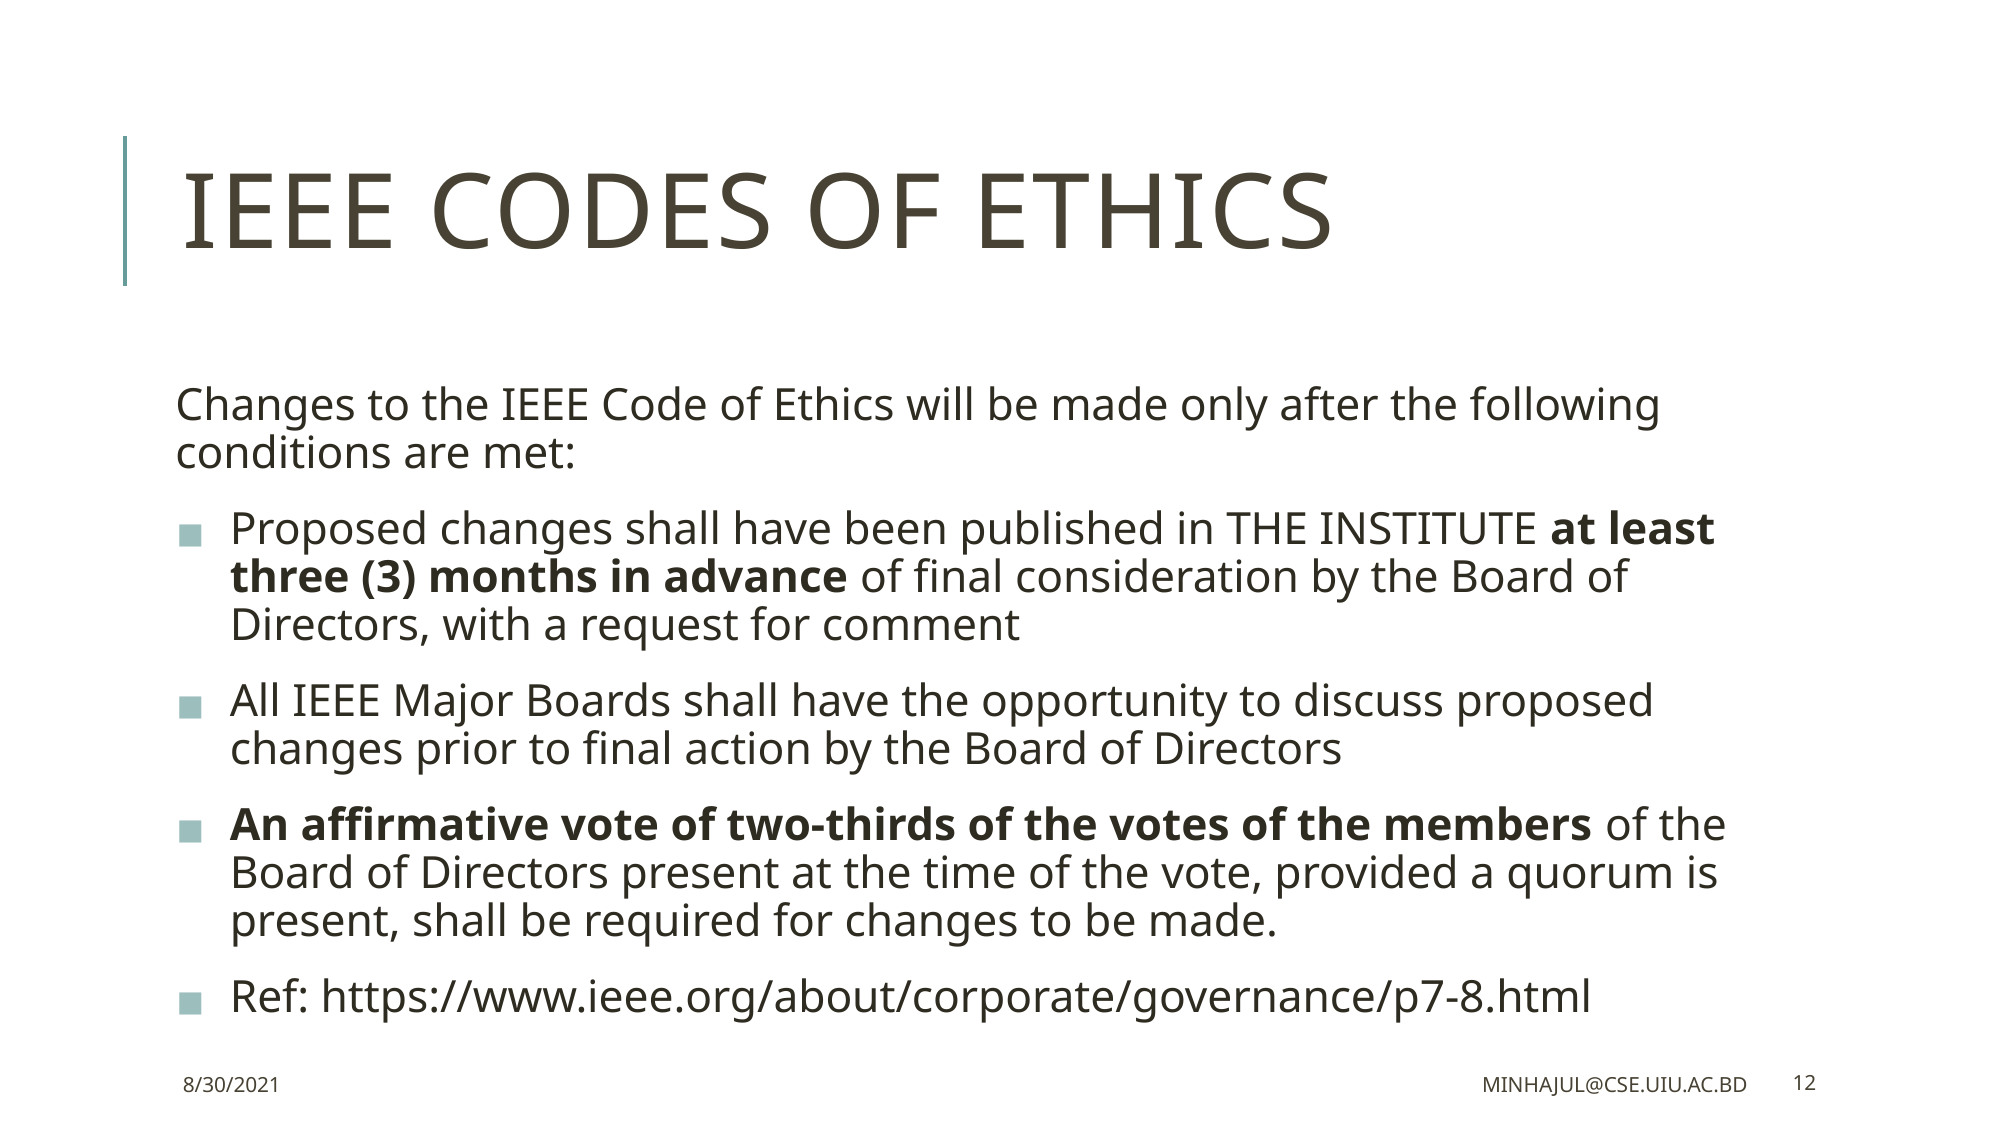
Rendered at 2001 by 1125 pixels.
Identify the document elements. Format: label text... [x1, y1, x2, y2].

list Changes to the IEEE Code of Ethics will be made only after the following conditions are met: Proposed changes shall have been published in THE INSTITUTE at least three (3) months in advance of final consideration by the Board of Directors, with a request for comment All IEEE Major Boards shall have the opportunity to discuss proposed changes prior to final action by the Board of Directors An affirmative vote of two-thirds of the votes of the members of the Board of Directors present at the time of the vote, provided a quorum is present, shall be required for changes to be made. Ref: https://www.ieee.org/about/corporate/governance/p7-8.html [168, 375, 1763, 1035]
slide_number 12 [1777, 1061, 1938, 1107]
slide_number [168, 1061, 522, 1107]
footer minhajul@cse.uiu.ac.bd [794, 1061, 1763, 1107]
title IEEE CODES OF ETHICS [168, 96, 1763, 342]
